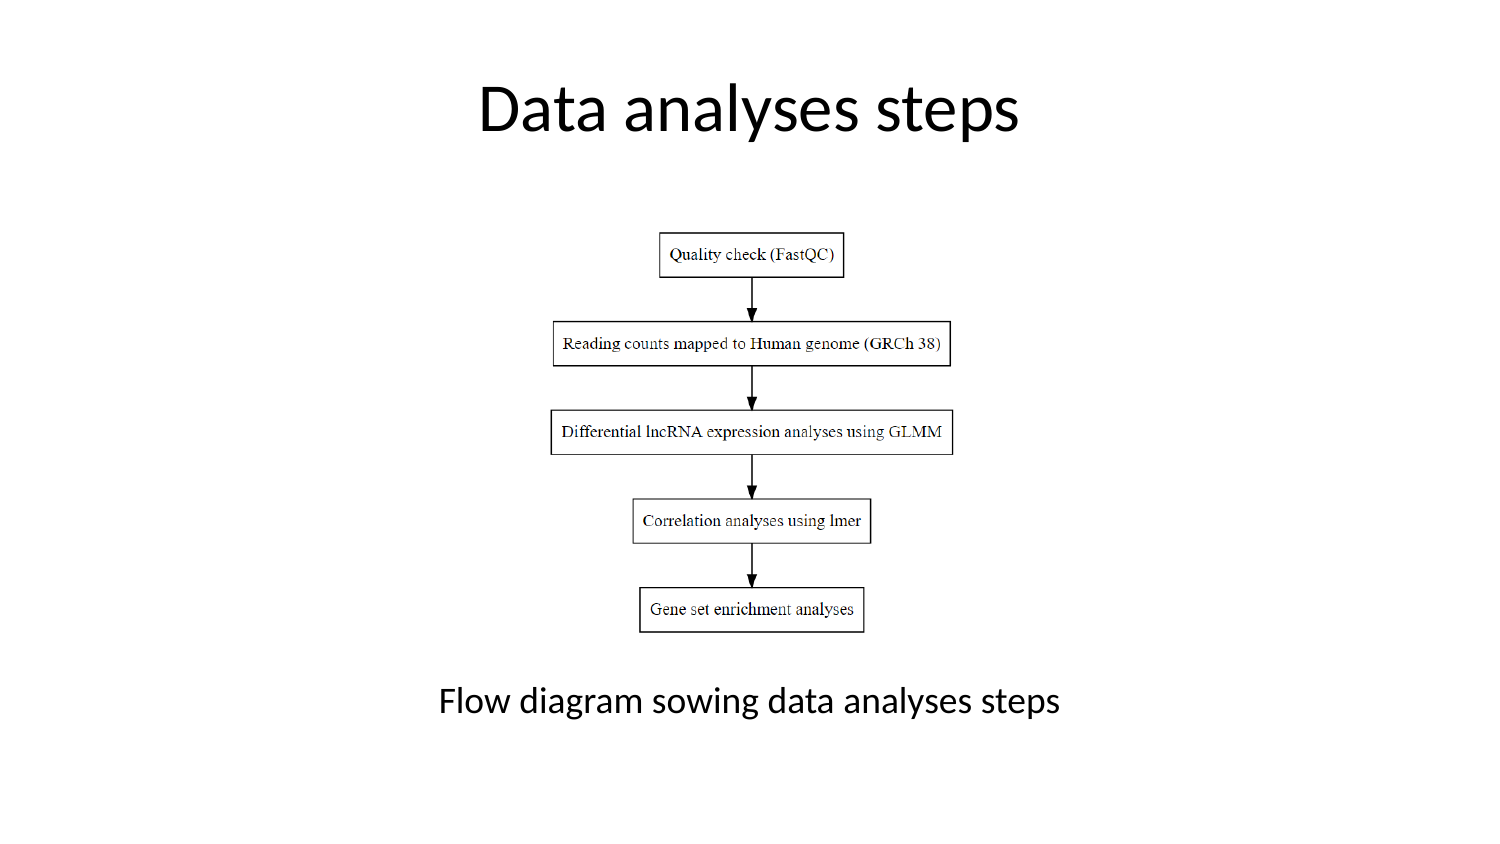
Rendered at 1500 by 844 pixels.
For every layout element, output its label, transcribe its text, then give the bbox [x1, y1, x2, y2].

picture [326, 195, 1176, 669]
title Data analyses steps [75, 33, 1425, 175]
text_box Flow diagram sowing data analyses steps [74, 668, 1425, 753]
